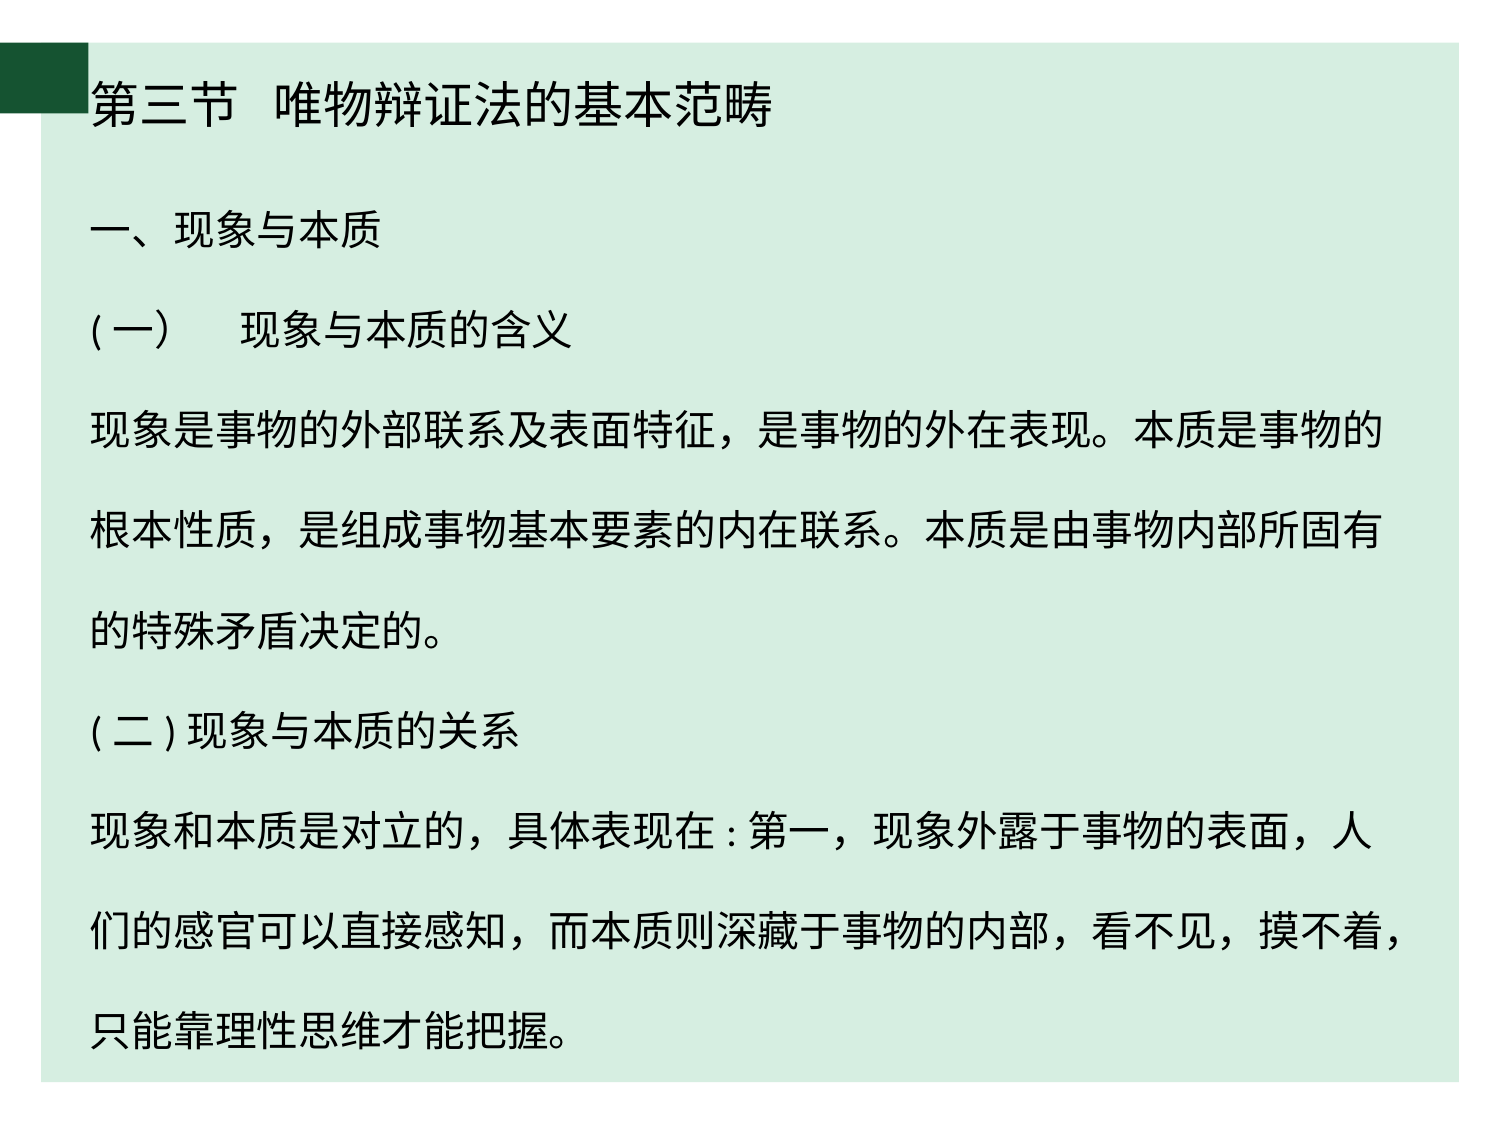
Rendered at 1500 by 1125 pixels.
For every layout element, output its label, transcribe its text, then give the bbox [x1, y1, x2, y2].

list 一、现象与本质 (一） 现象与本质的含义 现象是事物的外部联系及表面特征，是事物的外在表现。本质是事物的根本性质，是组成事物基本要素的内在联系。本质是由事物内部所固有的特殊矛盾决定的。 (二)现象与本质的关系 现象和本质是对立的，具体表现在:第一，现象外露于事物的表面，人们的感官可以直接感知，而本质则深藏于事物的内部，看不见，摸不着，只能靠理性思维才能把握。 [75, 146, 1425, 1119]
title 第三节 唯物辩证法的基本范畴 [75, 10, 1425, 146]
